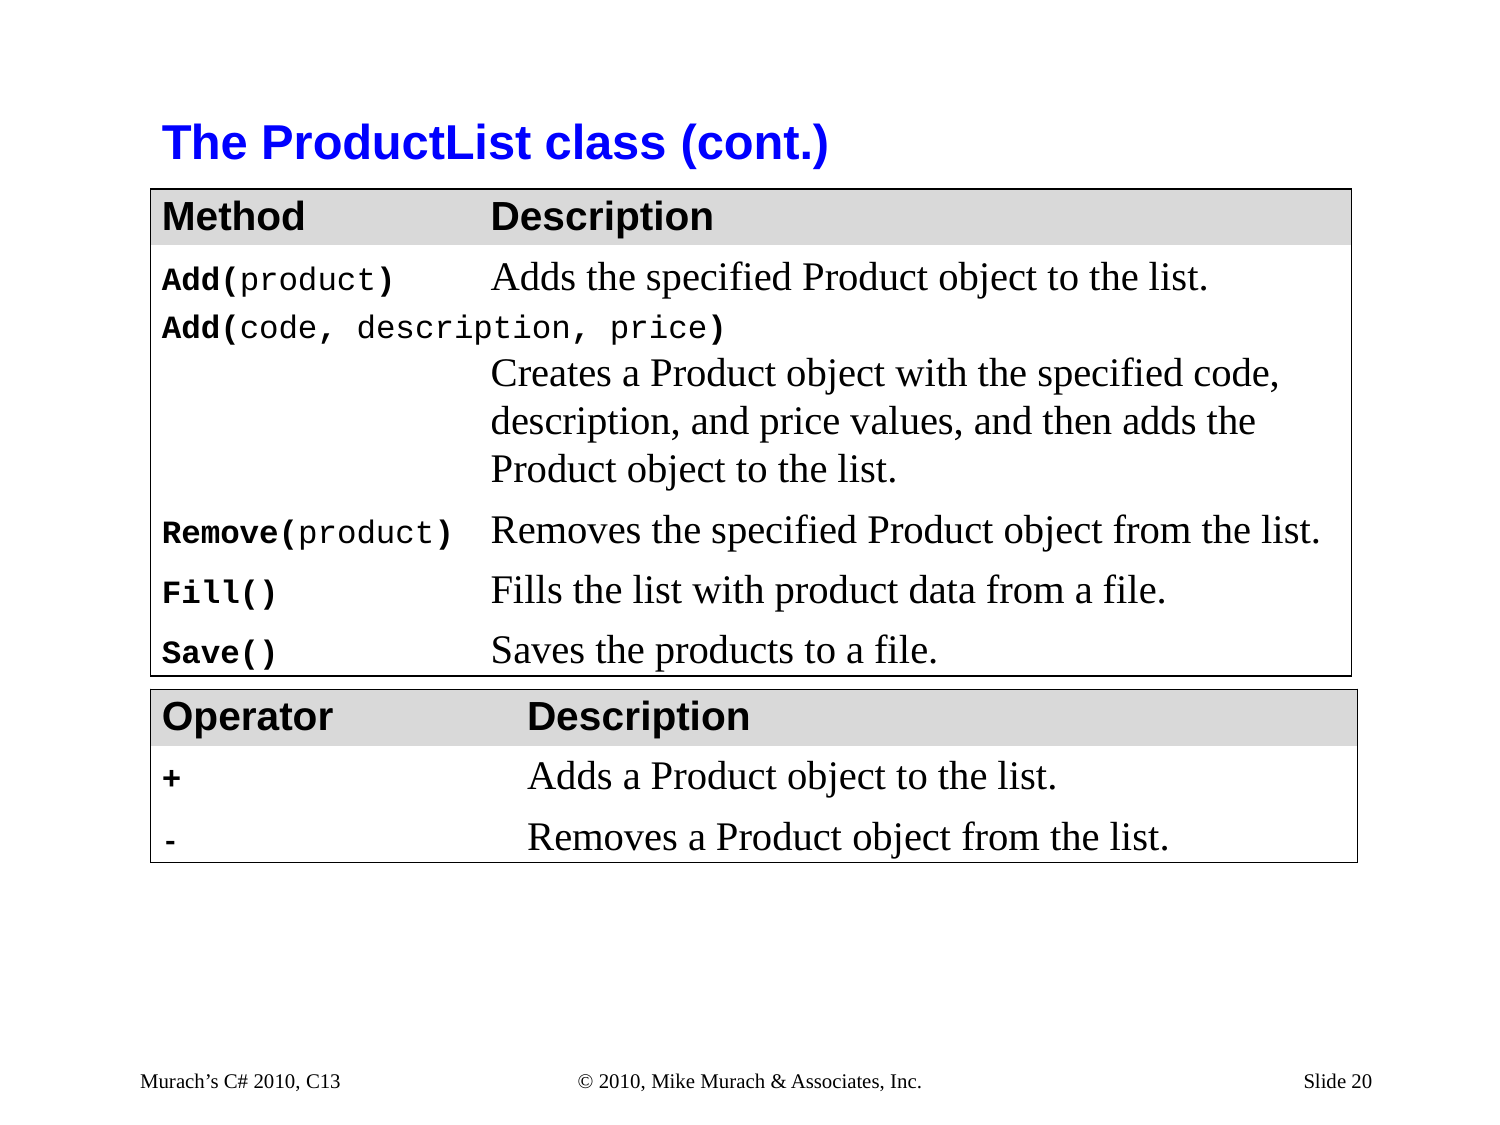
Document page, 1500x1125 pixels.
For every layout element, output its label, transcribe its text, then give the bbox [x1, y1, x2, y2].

footer © 2010, Mike Murach & Associates, Inc. [474, 1025, 1025, 1100]
slide_number Slide 20 [1074, 1025, 1388, 1100]
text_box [149, 111, 1377, 1013]
slide_number Murach’s C# 2010, C13 [125, 1025, 450, 1100]
